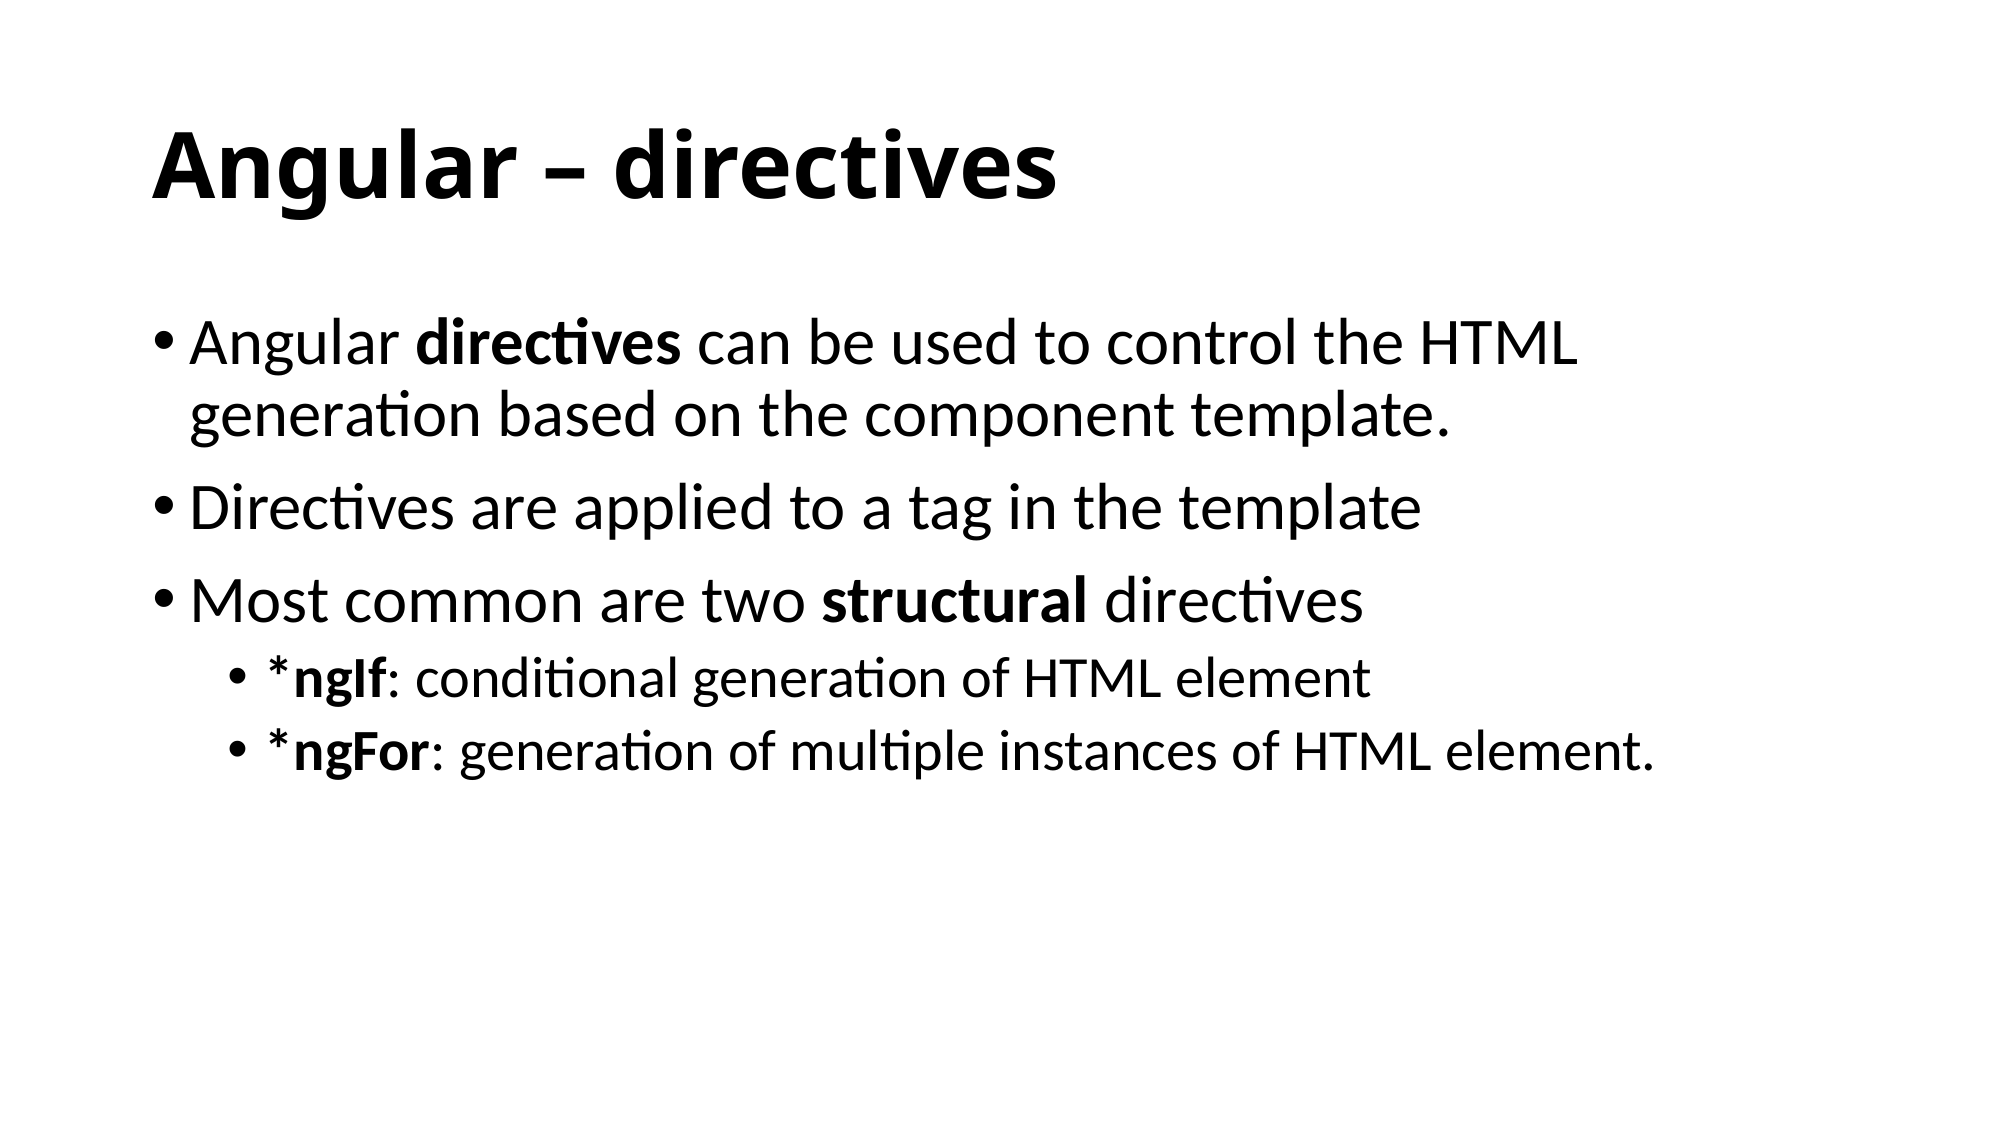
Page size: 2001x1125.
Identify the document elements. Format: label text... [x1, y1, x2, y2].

list Angular directives can be used to control the HTML generation based on the component template. Directives are applied to a tag in the template Most common are two structural directives *ngIf: conditional generation of HTML element *ngFor: generation of multiple instances of HTML element. [137, 299, 1722, 1012]
title Angular – directives [137, 59, 1863, 278]
